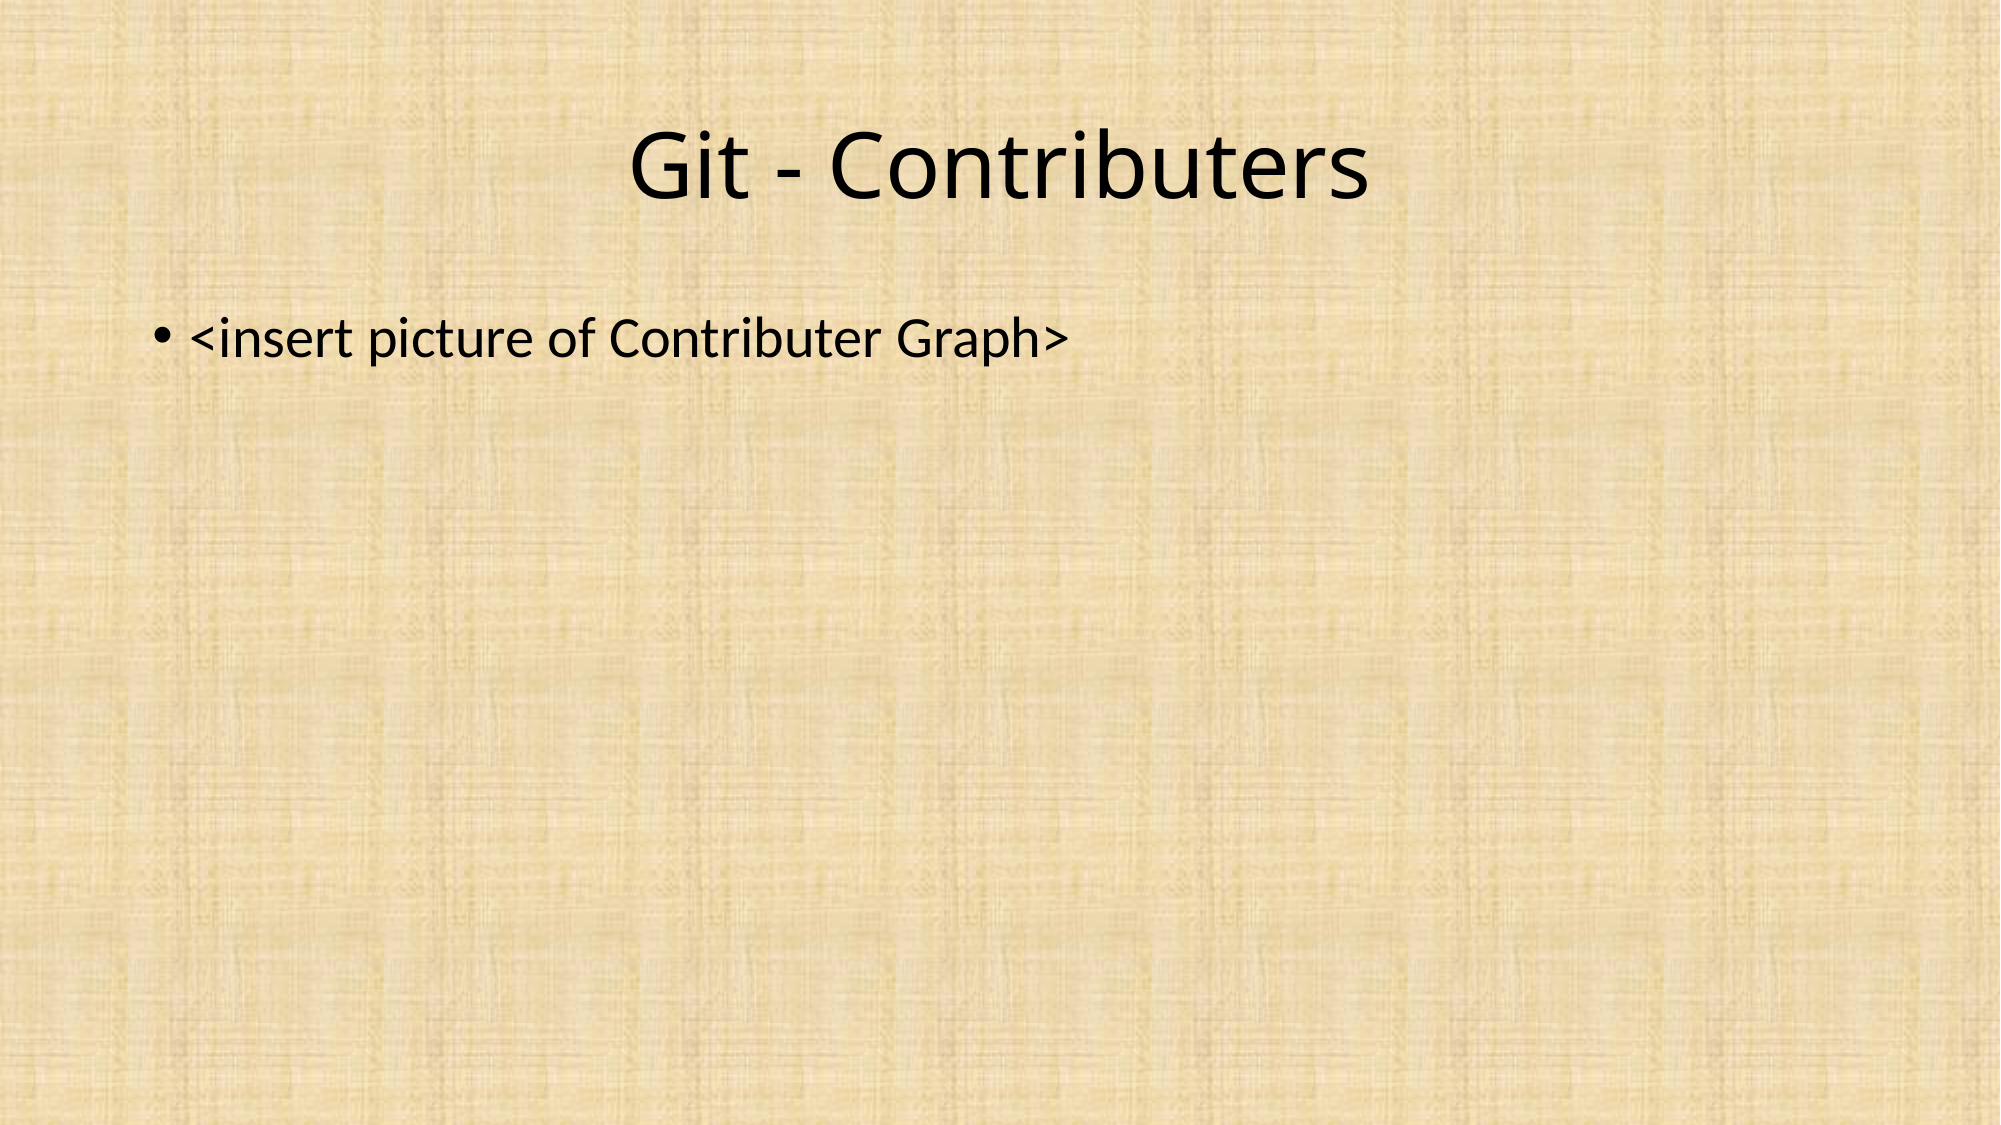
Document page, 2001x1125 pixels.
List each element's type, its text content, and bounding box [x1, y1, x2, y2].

list <insert picture of Contributer Graph> [137, 299, 1863, 1014]
title Git - Contributers [137, 59, 1863, 278]
